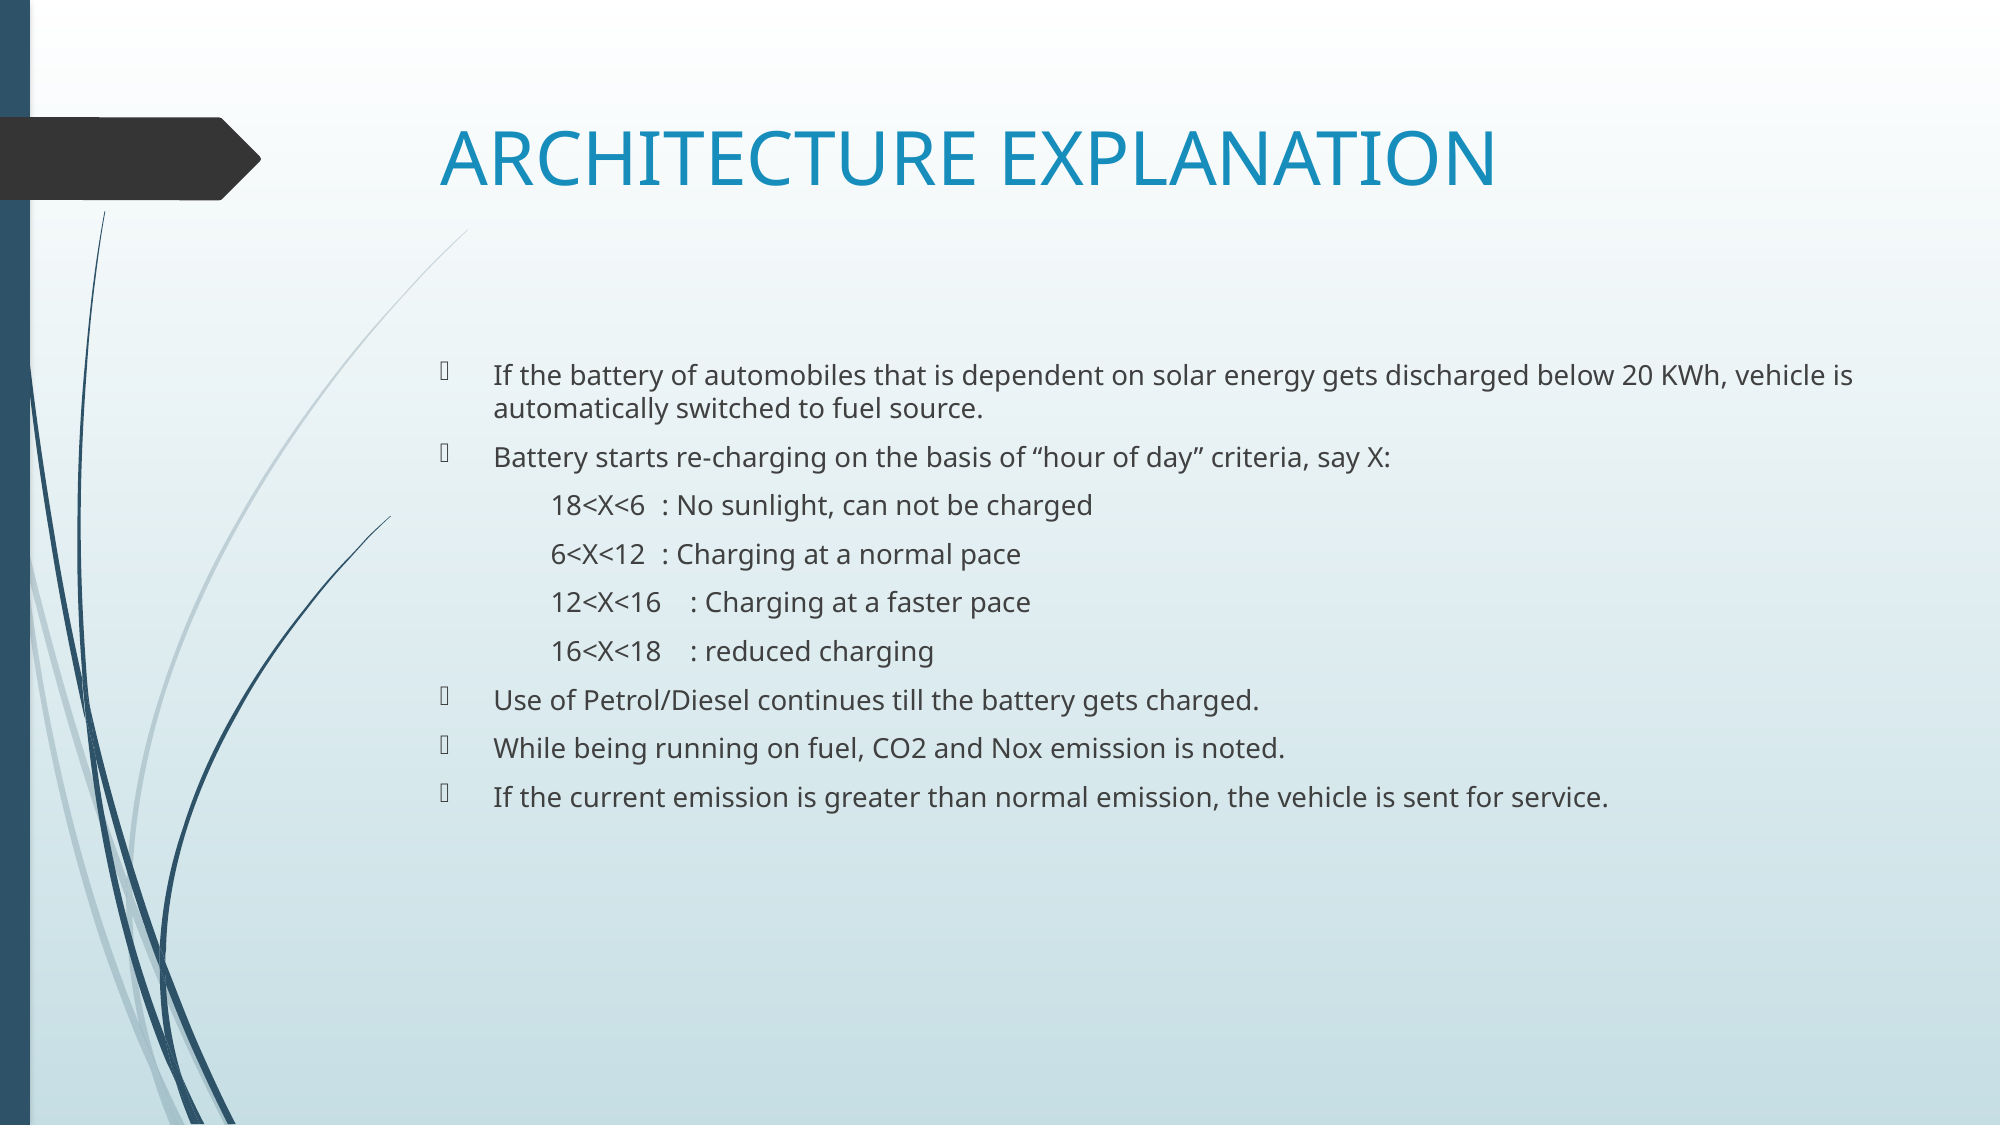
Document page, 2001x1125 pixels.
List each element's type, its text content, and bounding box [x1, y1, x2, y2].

title ARCHITECTURE EXPLANATION [425, 102, 1888, 226]
list If the battery of automobiles that is dependent on solar energy gets discharged below 20 KWh, vehicle is automatically switched to fuel source. Battery starts re-charging on the basis of “hour of day” criteria, say X: 18<X<6 : No sunlight, can not be charged 6<X<12 : Charging at a normal pace 12<X<16 : Charging at a faster pace 16<X<18 : reduced charging Use of Petrol/Diesel continues till the battery gets charged. While being running on fuel, CO2 and Nox emission is noted. If the current emission is greater than normal emission, the vehicle is sent for service. [424, 350, 1888, 970]
